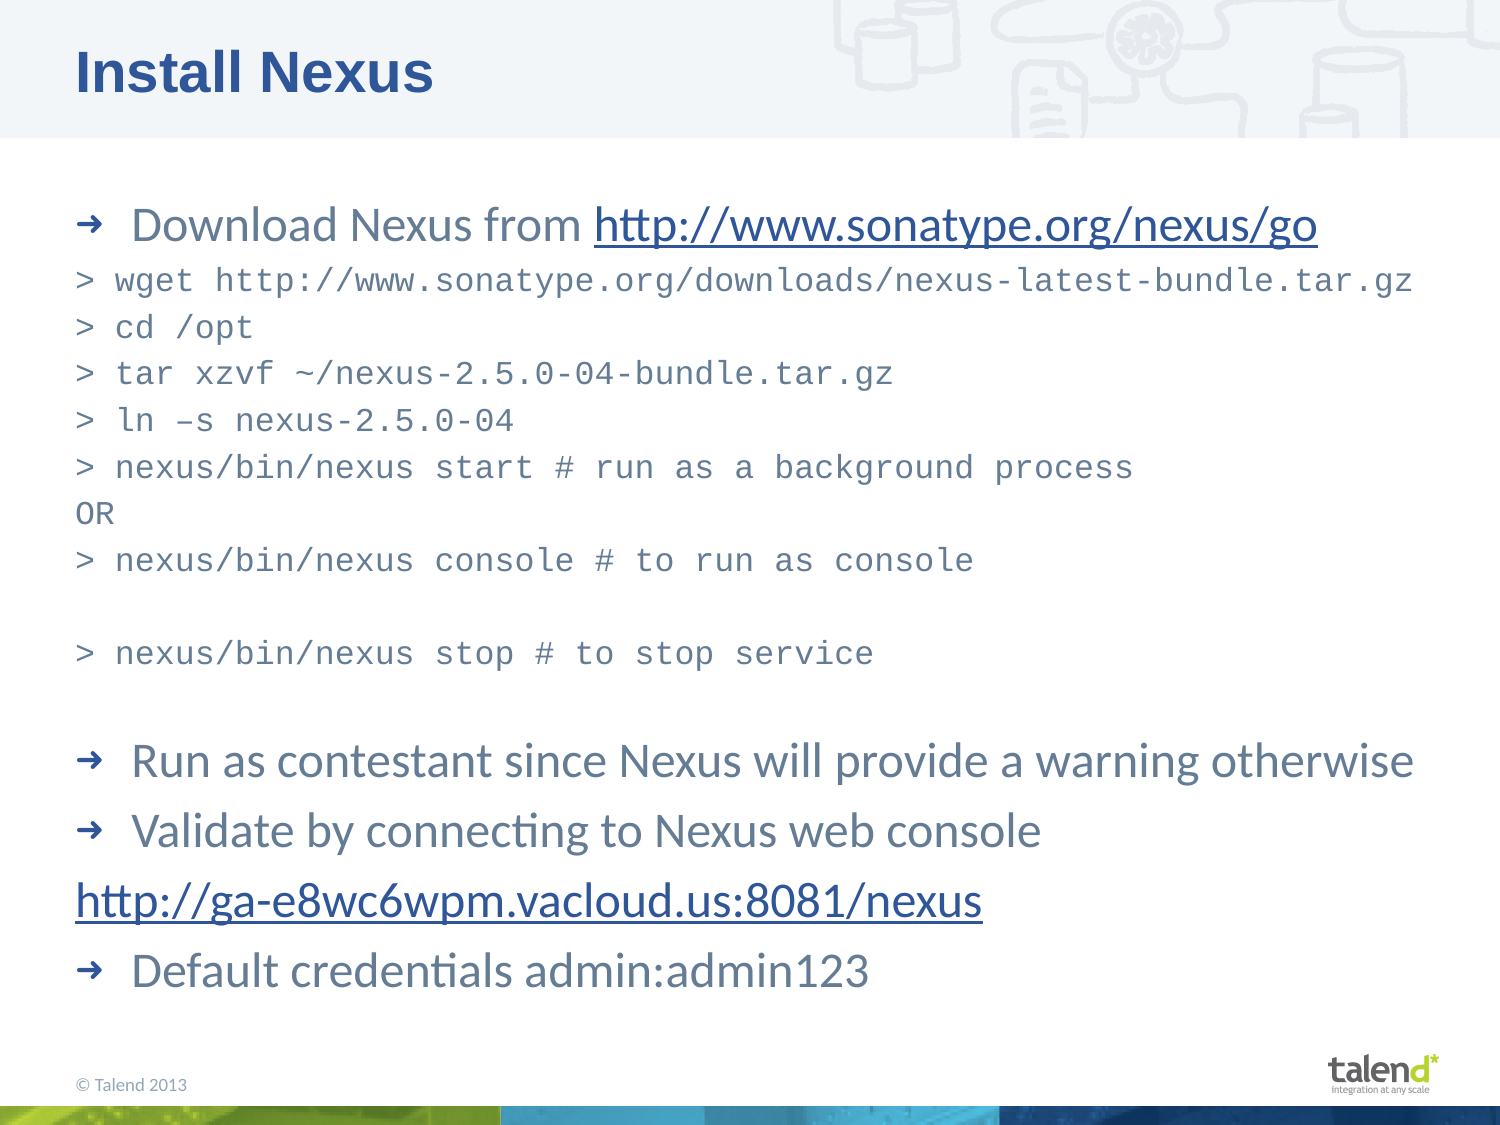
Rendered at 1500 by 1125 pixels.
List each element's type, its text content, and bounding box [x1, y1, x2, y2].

title Install Nexus [75, 0, 1425, 139]
footer © Talend 2013 [75, 1034, 264, 1095]
picture [0, 0, 1500, 1125]
list Download Nexus from http://www.sonatype.org/nexus/go > wget http://www.sonatype.org/downloads/nexus-latest-bundle.tar.gz > cd /opt > tar xzvf ~/nexus-2.5.0-04-bundle.tar.gz > ln –s nexus-2.5.0-04 > nexus/bin/nexus start # run as a background process OR > nexus/bin/nexus console # to run as console > nexus/bin/nexus stop # to stop service Run as contestant since Nexus will provide a warning otherwise Validate by connecting to Nexus web console http://ga-e8wc6wpm.vacloud.us:8081/nexus Default credentials admin:admin123 [75, 191, 1425, 1005]
